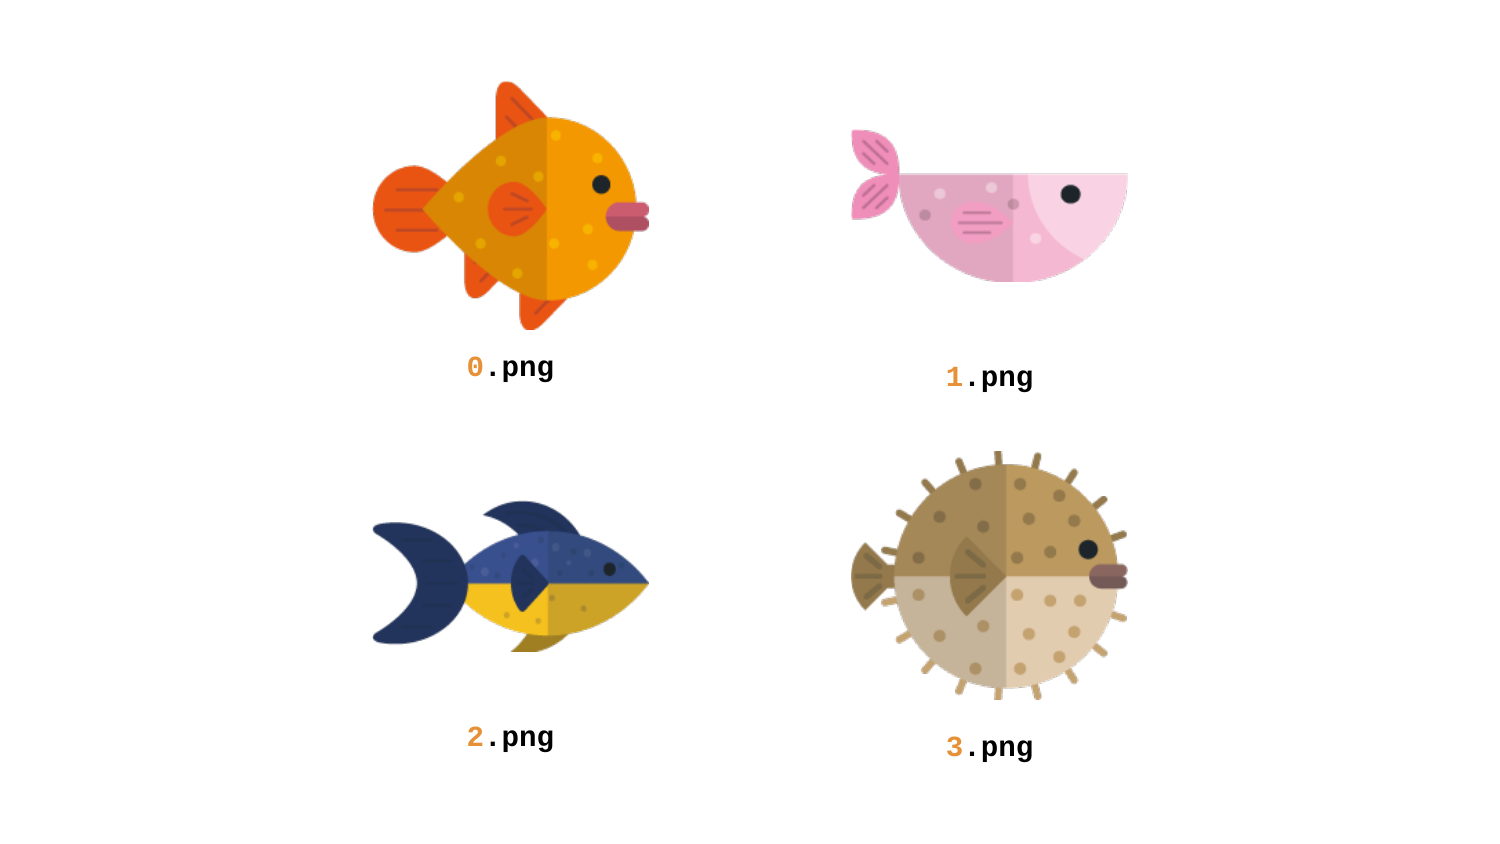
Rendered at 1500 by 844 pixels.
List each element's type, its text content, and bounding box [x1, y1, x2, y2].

text_box 2.png [370, 699, 650, 753]
picture [851, 128, 1128, 282]
picture [372, 498, 649, 652]
text_box 0.png [370, 336, 650, 382]
text_box 3.png [850, 710, 1129, 763]
text_box 1.png [850, 339, 1129, 393]
picture [372, 80, 649, 330]
picture [851, 450, 1128, 700]
